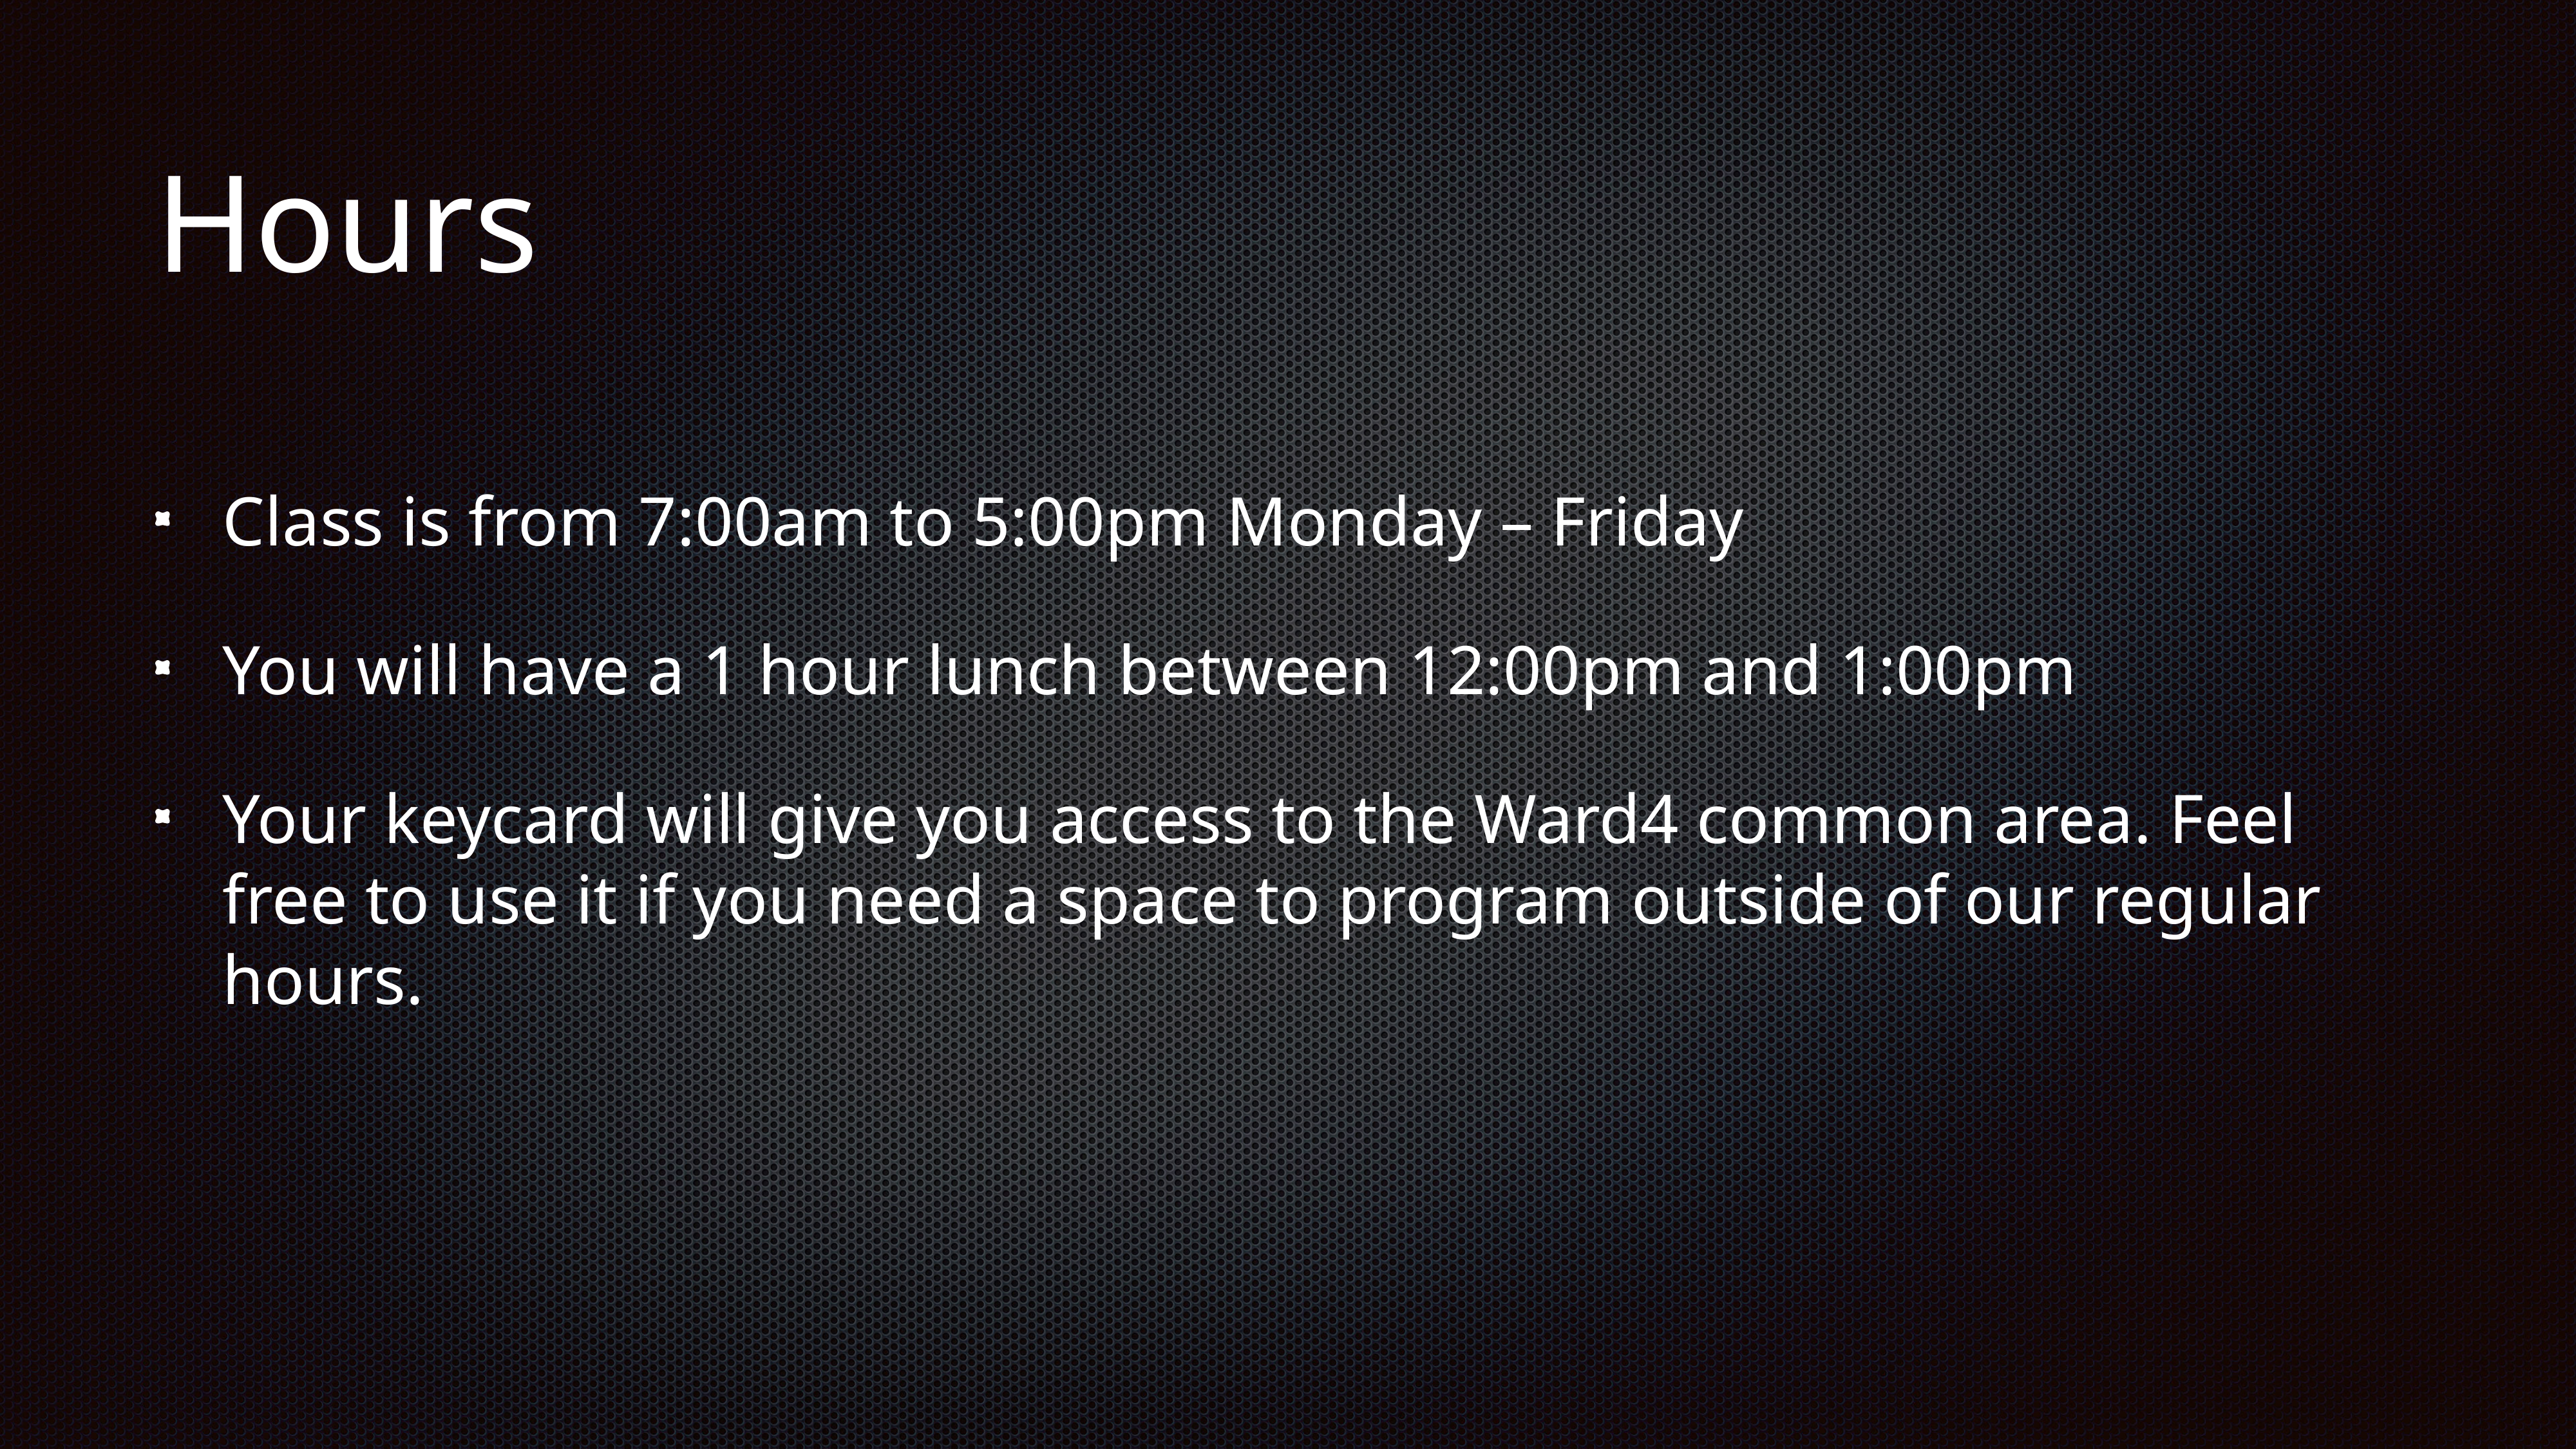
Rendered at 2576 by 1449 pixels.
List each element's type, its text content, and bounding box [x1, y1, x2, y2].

list Class is from 7:00am to 5:00pm Monday – Friday You will have a 1 hour lunch between 12:00pm and 1:00pm Your keycard will give you access to the Ward4 common area. Feel free to use it if you need a space to program outside of our regular hours. [155, 605, 2421, 1449]
title Hours [155, 37, 2421, 401]
picture [0, 0, 2576, 1449]
